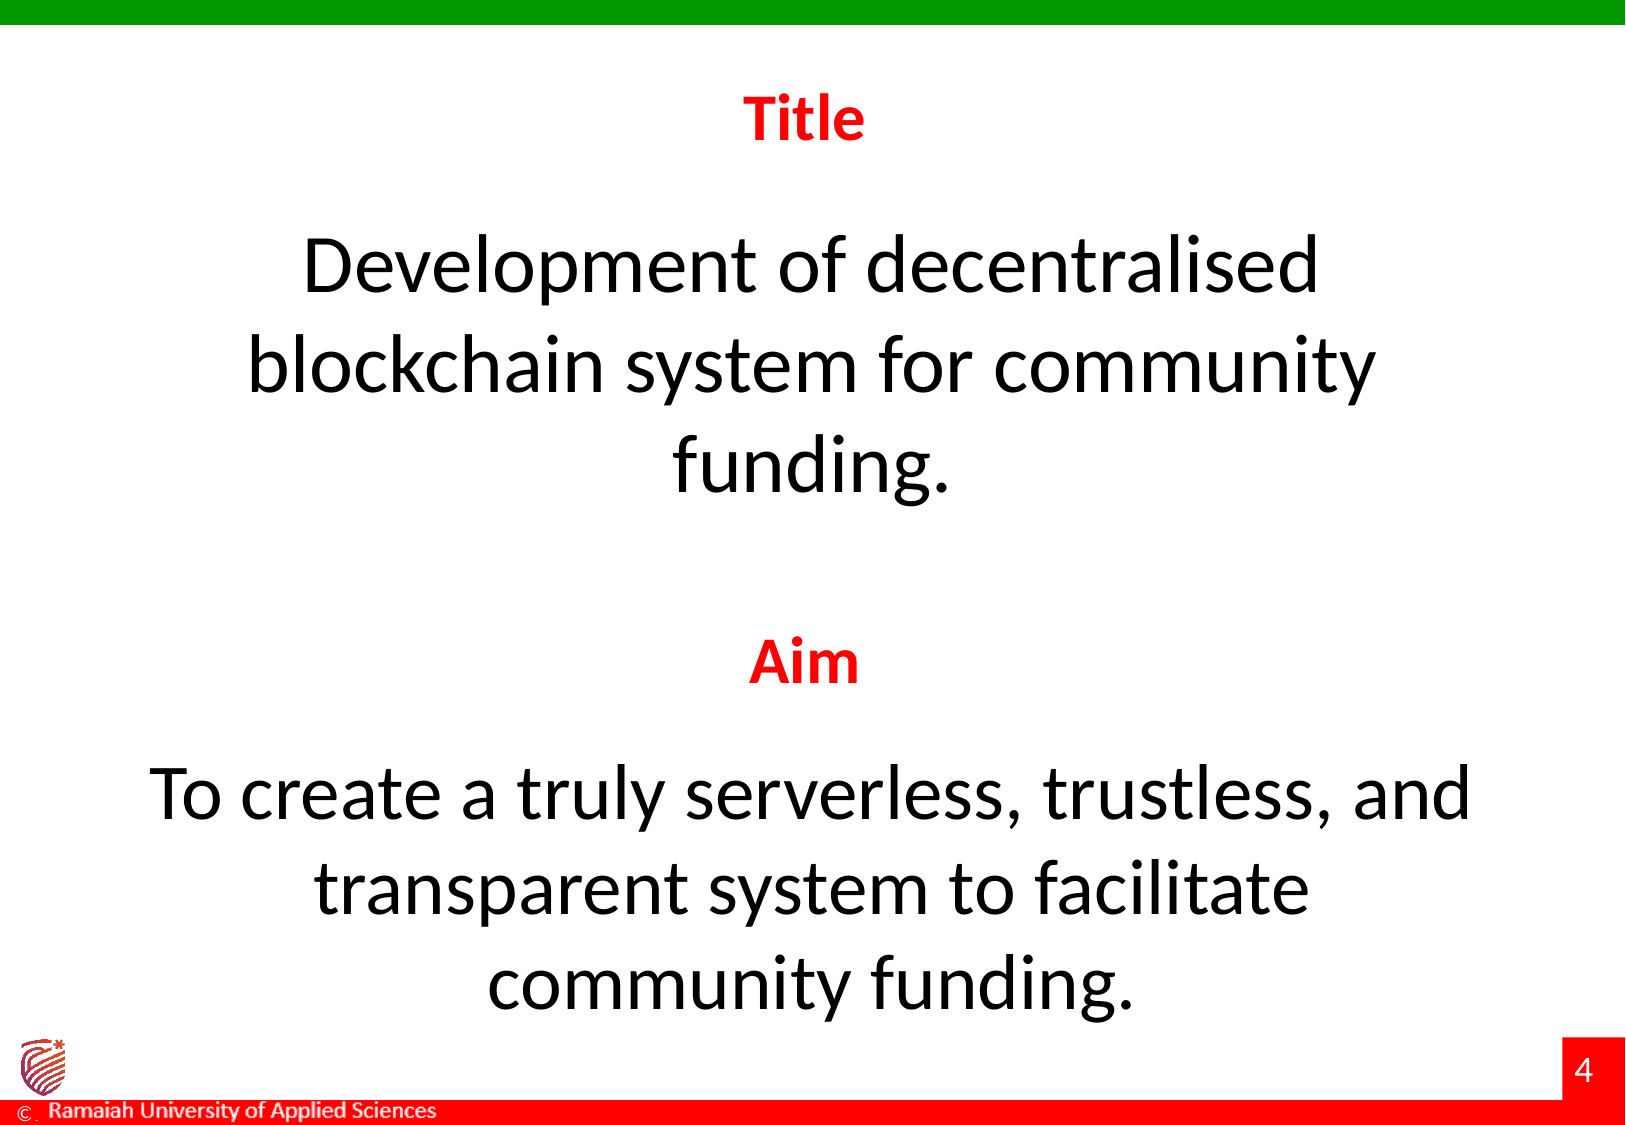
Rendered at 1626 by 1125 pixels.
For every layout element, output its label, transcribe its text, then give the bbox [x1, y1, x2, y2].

text_box To create a truly serverless, trustless, and transparent system to facilitate community funding. [109, 725, 1516, 1041]
text_box Aim [0, 609, 1625, 738]
text_box Development of decentralised blockchain system for community funding. [99, 194, 1525, 524]
picture [21, 1039, 65, 1096]
picture [44, 1100, 442, 1125]
title Title [0, 66, 1625, 194]
